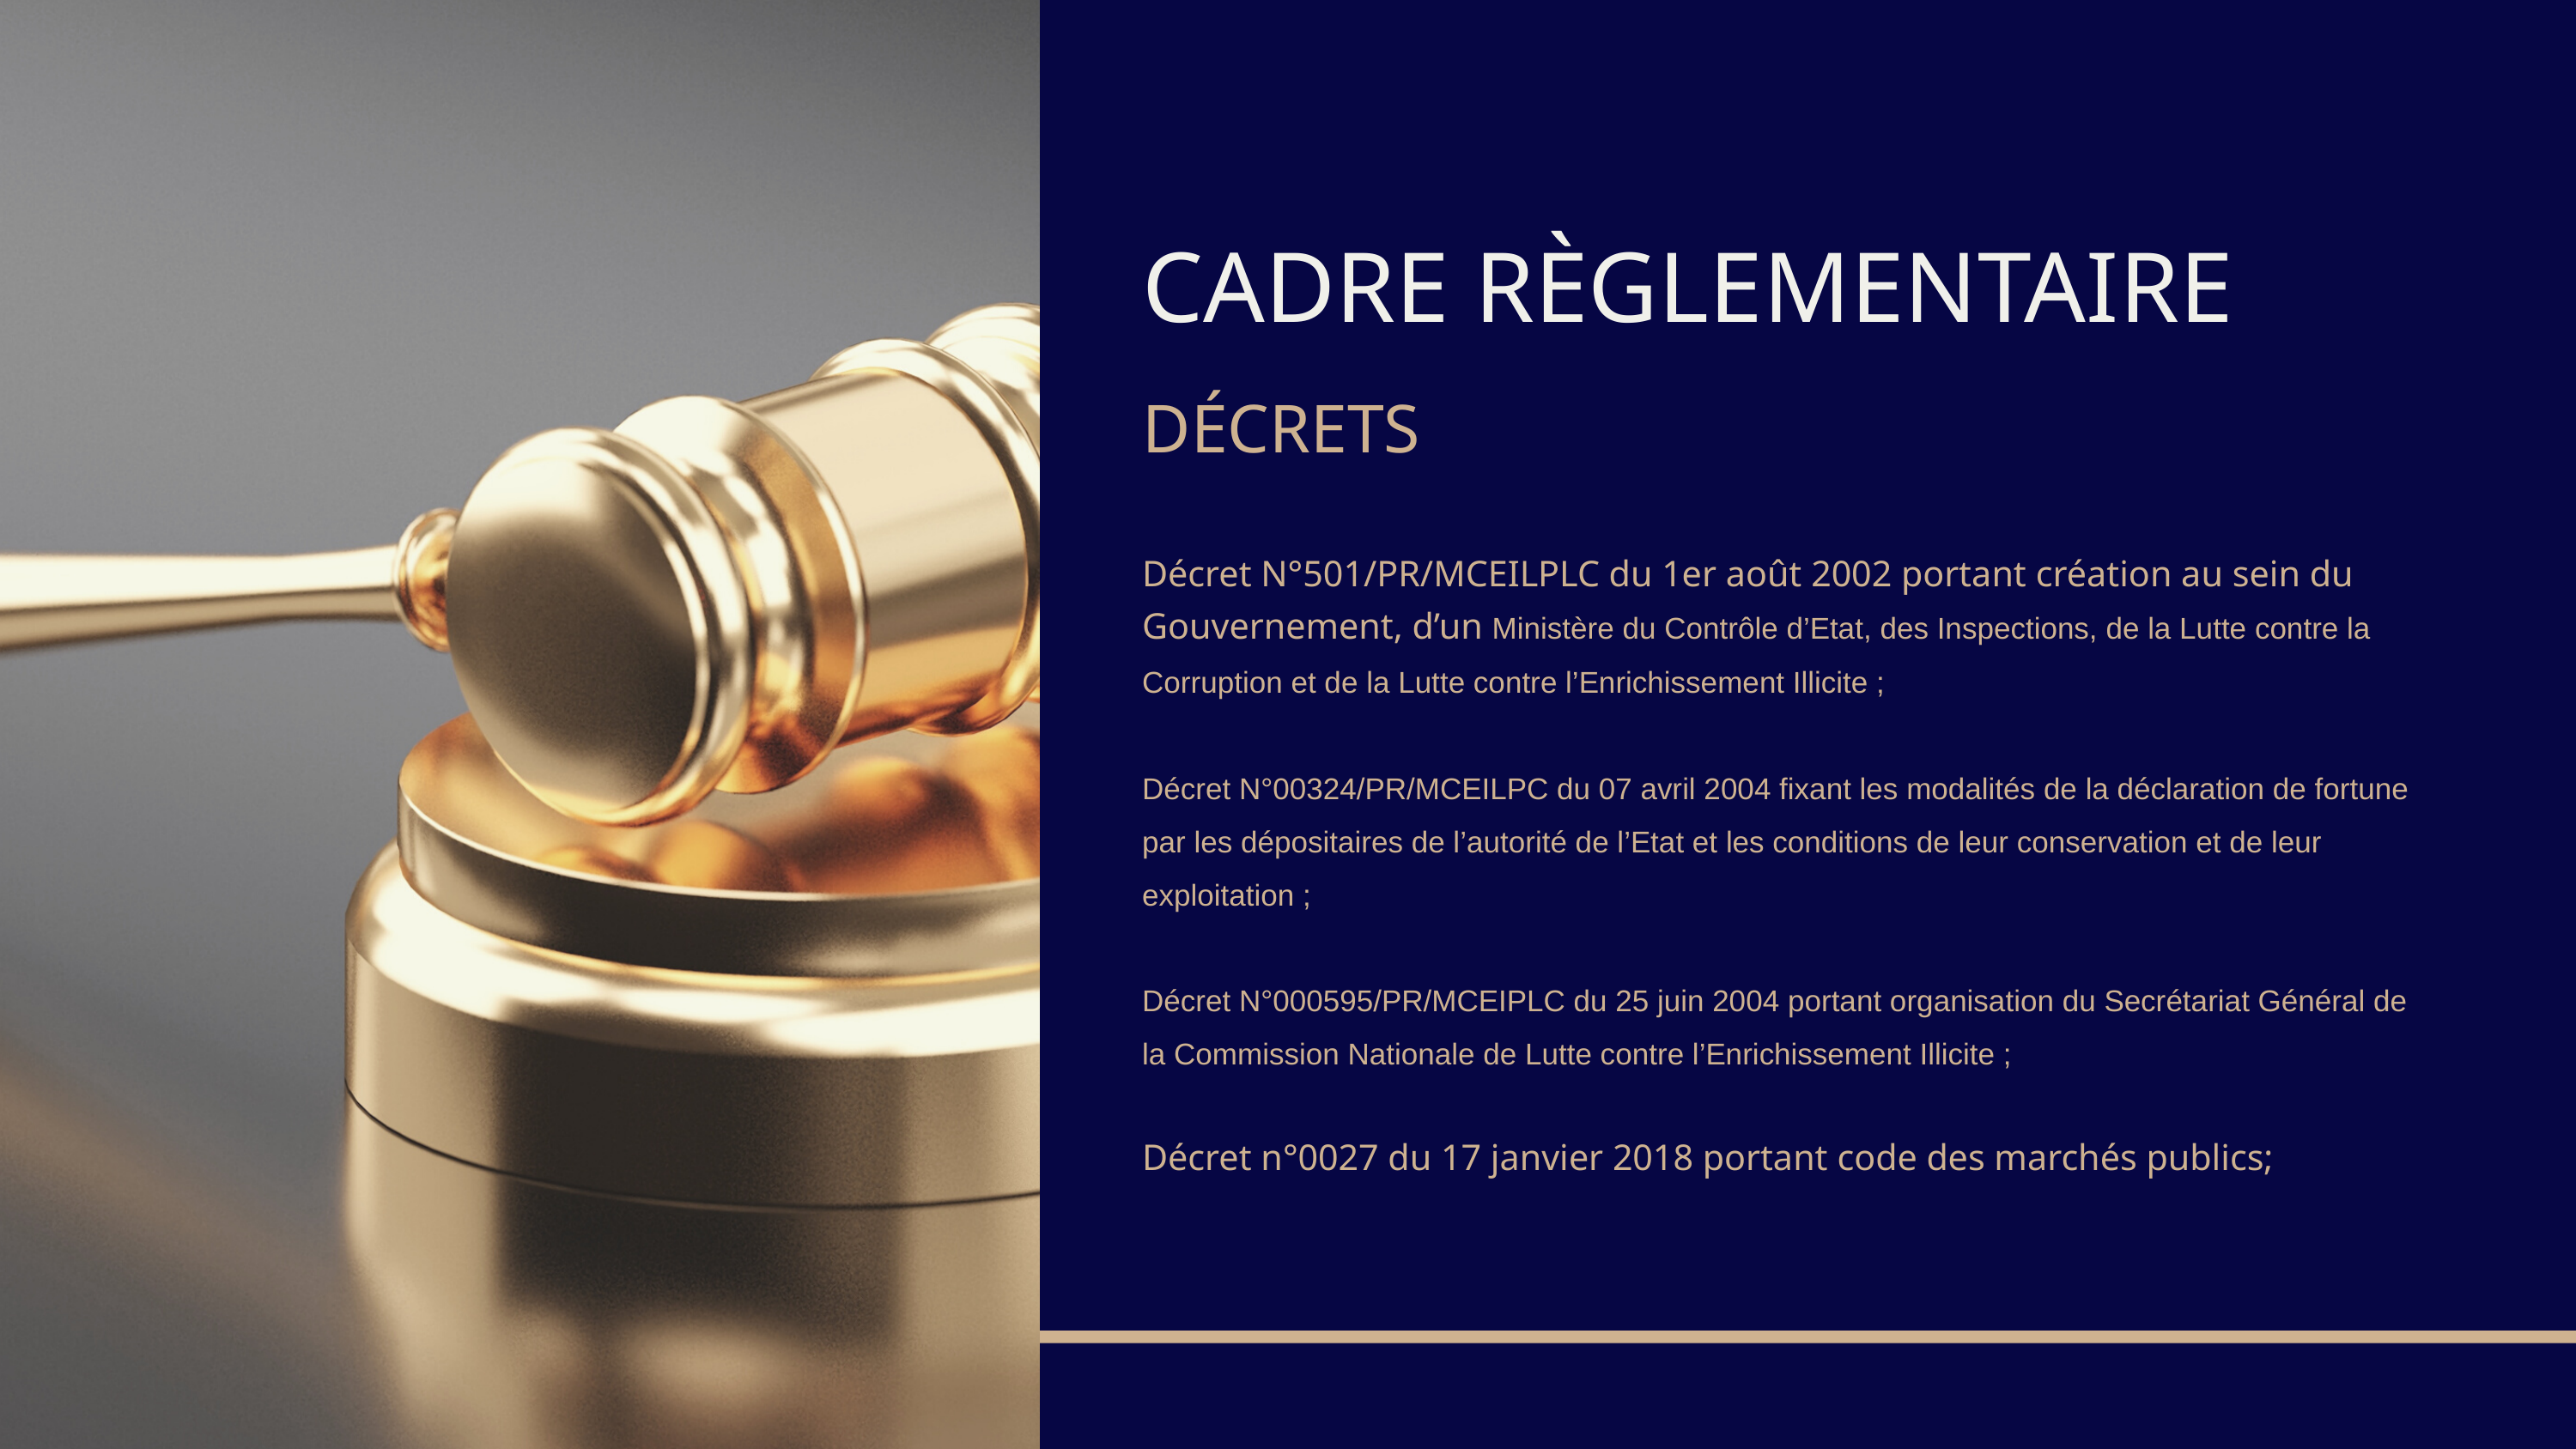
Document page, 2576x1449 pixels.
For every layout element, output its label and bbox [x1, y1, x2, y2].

text_box [1141, 164, 2432, 1276]
picture [0, 0, 1041, 1449]
text_box [1045, 1331, 2576, 1343]
